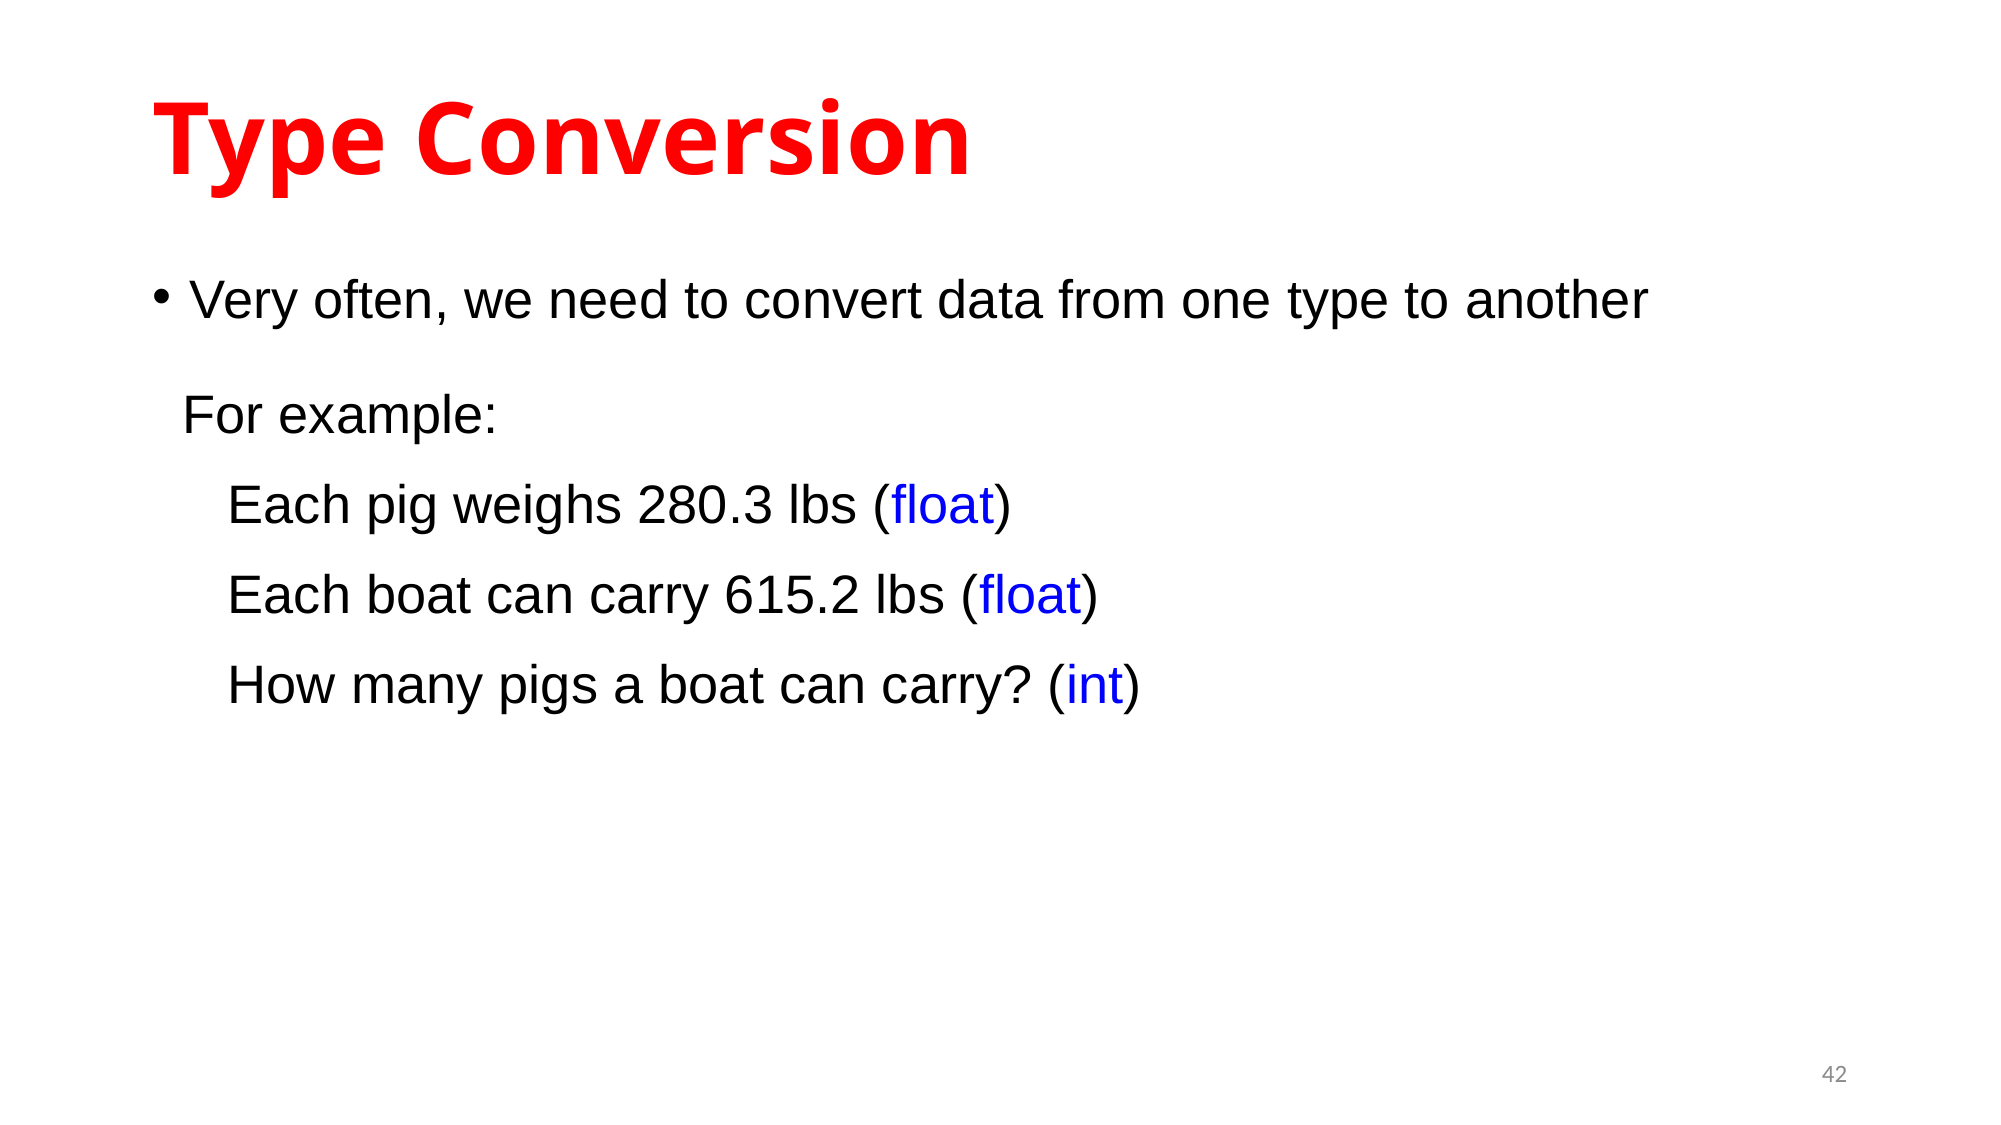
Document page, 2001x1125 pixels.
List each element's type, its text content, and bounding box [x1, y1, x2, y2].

title Type Conversion [137, 59, 1863, 226]
list Very often, we need to convert data from one type to another For example: Each pig weighs 280.3 lbs (float) Each boat can carry 615.2 lbs (float) How many pigs a boat can carry? (int) [137, 256, 1973, 1012]
slide_number 42 [1412, 1042, 1863, 1103]
